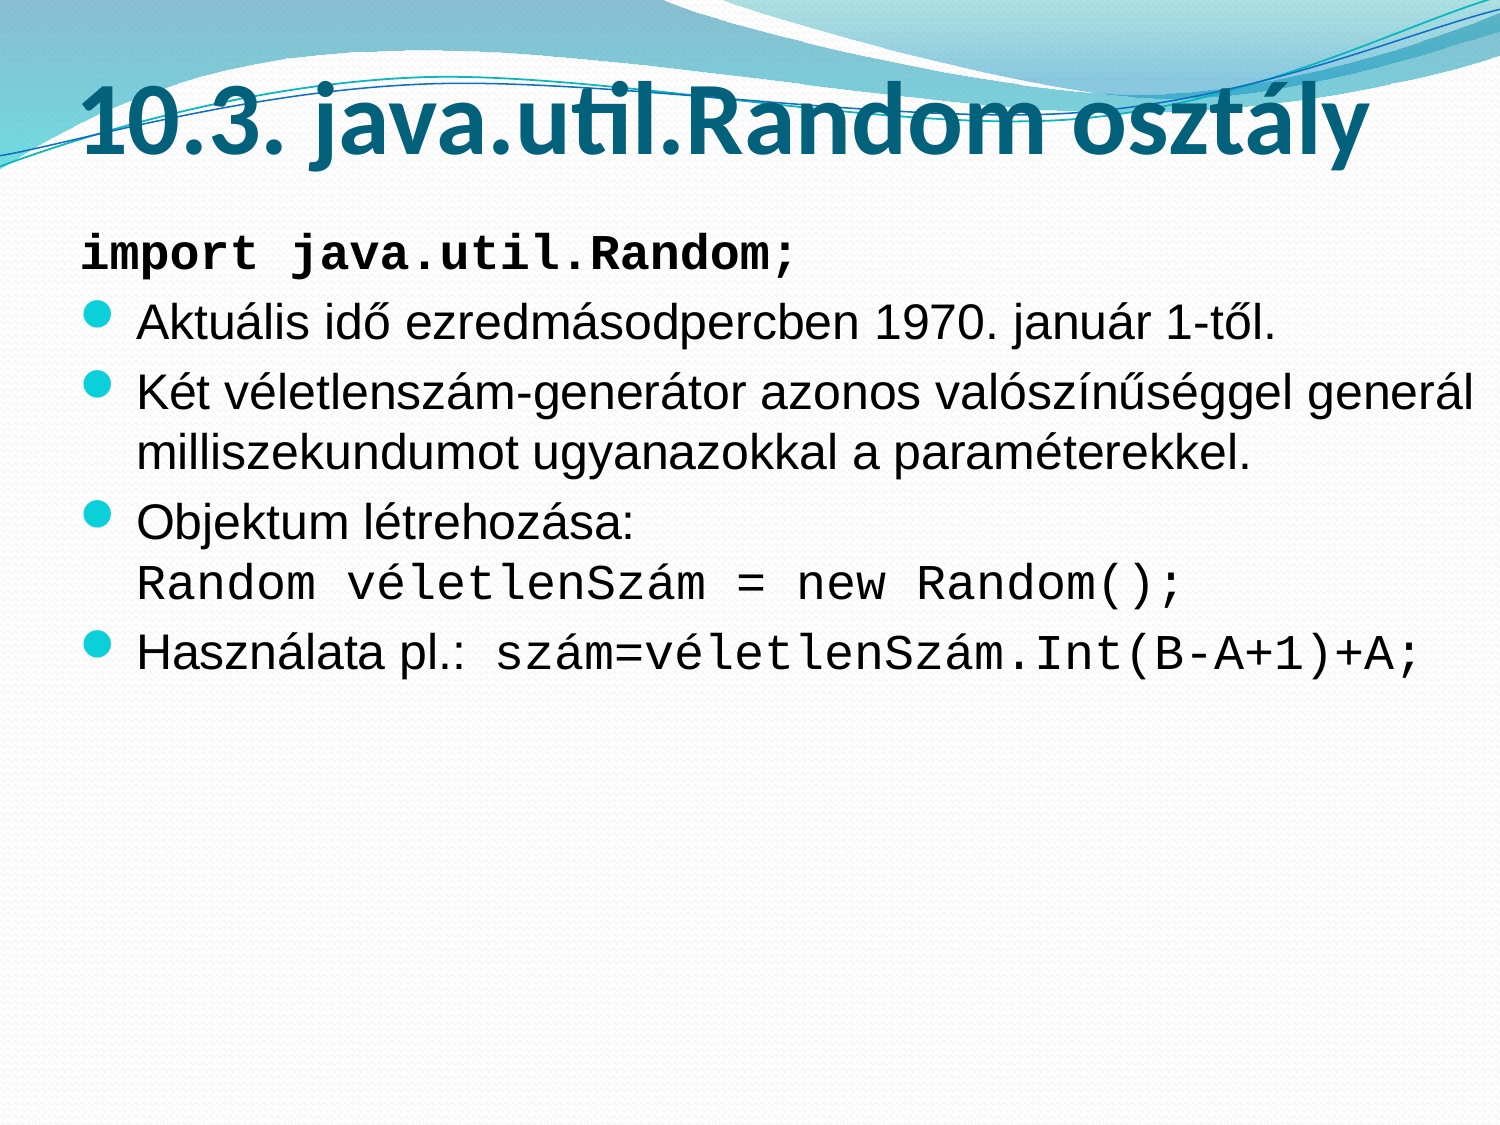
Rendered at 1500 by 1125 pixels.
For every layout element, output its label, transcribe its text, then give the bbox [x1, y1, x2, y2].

list import java.util.Random; Aktuális idő ezredmásodpercben 1970. január 1-től. Két véletlenszám-generátor azonos valószínűséggel generál milliszekundumot ugyanazokkal a paraméterekkel. Objektum létrehozása: Random véletlenSzám = new Random(); Használata pl.: szám=véletlenSzám.Int(B-A+1)+A; [64, 212, 1500, 1125]
text_box 10.3. java.util.Random osztály [74, 0, 1425, 175]
